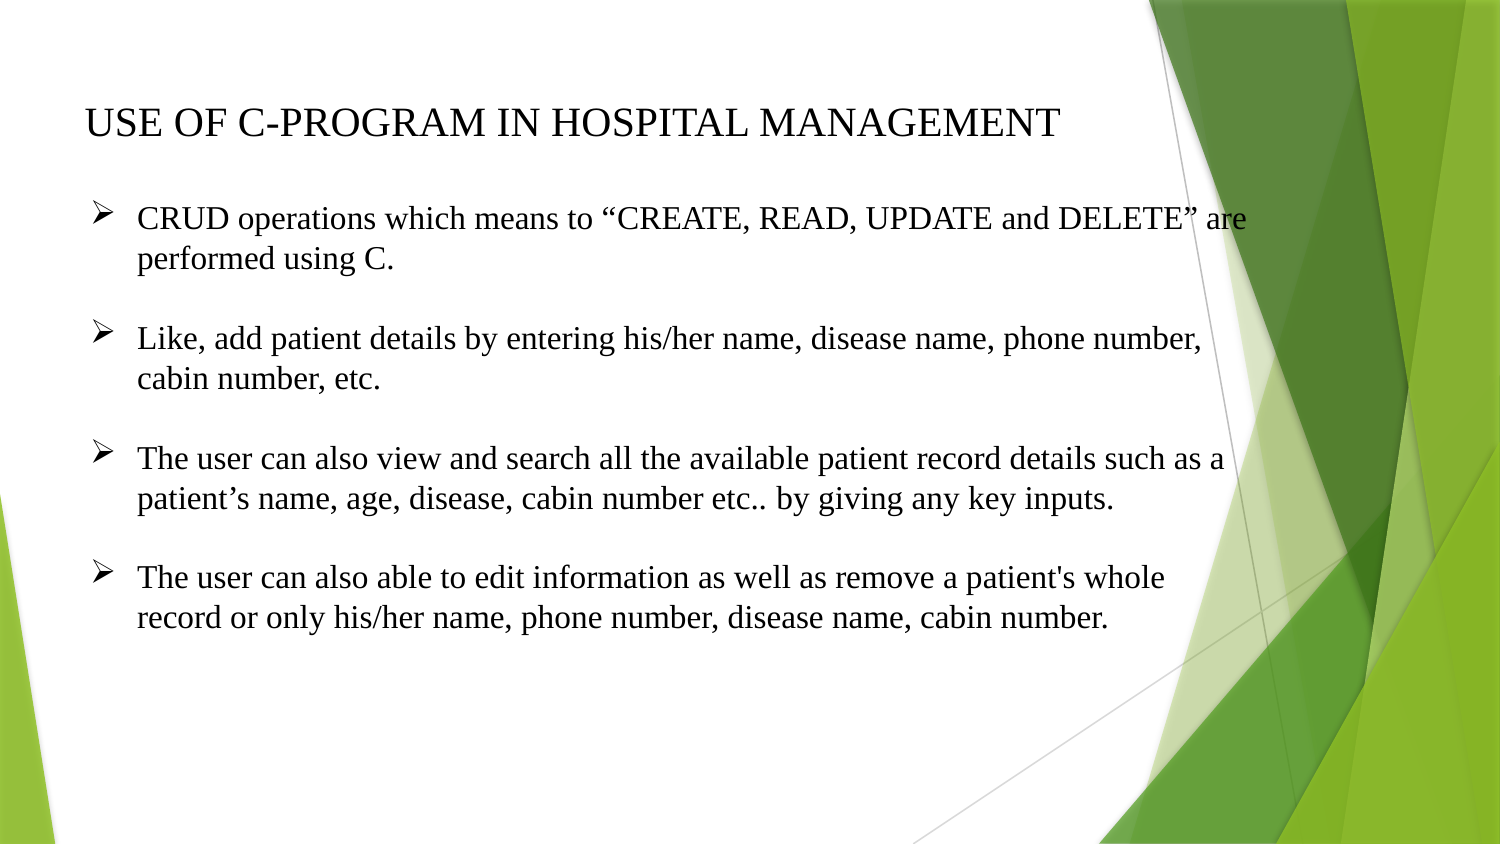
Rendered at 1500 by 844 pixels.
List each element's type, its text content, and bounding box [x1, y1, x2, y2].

text_box CRUD operations which means to “CREATE, READ, UPDATE and DELETE” are performed using C. Like, add patient details by entering his/her name, disease name, phone number, cabin number, etc. The user can also view and search all the available patient record details such as a patient’s name, age, disease, cabin number etc.. by giving any key inputs. The user can also able to edit information as well as remove a patient's whole record or only his/her name, phone number, disease name, cabin number. [56, 181, 1268, 686]
title USE OF C-PROGRAM IN HOSPITAL MANAGEMENT [69, 80, 1128, 181]
